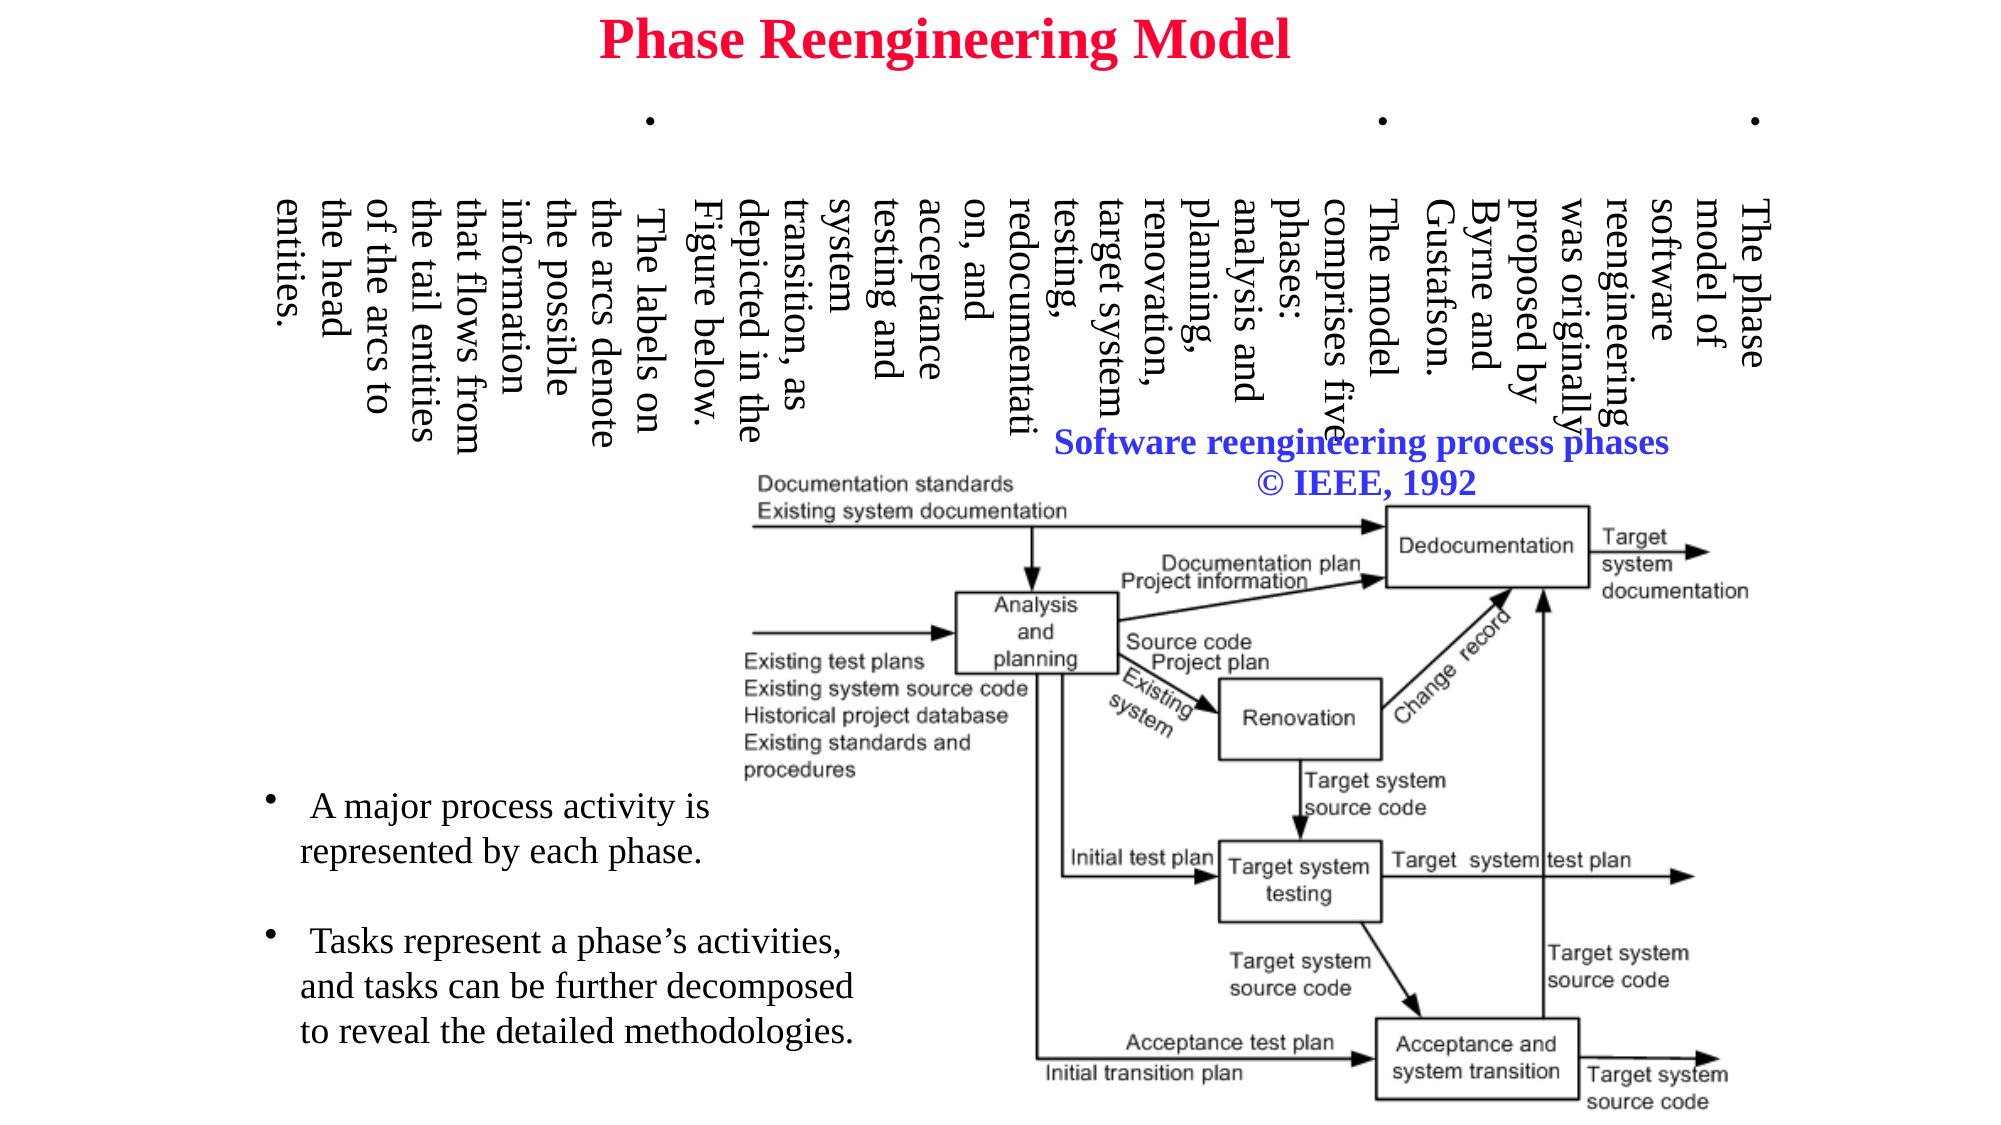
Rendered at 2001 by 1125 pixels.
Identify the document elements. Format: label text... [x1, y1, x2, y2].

title Phase Reengineering Model [167, 0, 1725, 80]
text_box Software reengineering process phases © IEEE, 1992 [1033, 422, 1700, 466]
text_box A major process activity is represented by each phase. Tasks represent a phase’s activities, and tasks can be further decomposed to reveal the detailed methodologies. [249, 773, 739, 1059]
list The phase model of software reengineering was originally proposed by Byrne and Gustafson. The model comprises five phases: analysis and planning, renovation, target system testing, redocumentation, and acceptance testing and system transition, as depicted in the Figure below. The labels on the arcs denote the possible information that flows from the tail entities of the arcs to the head entities. [260, 108, 1707, 472]
picture [744, 467, 1751, 1116]
text_box [967, 320, 1444, 466]
